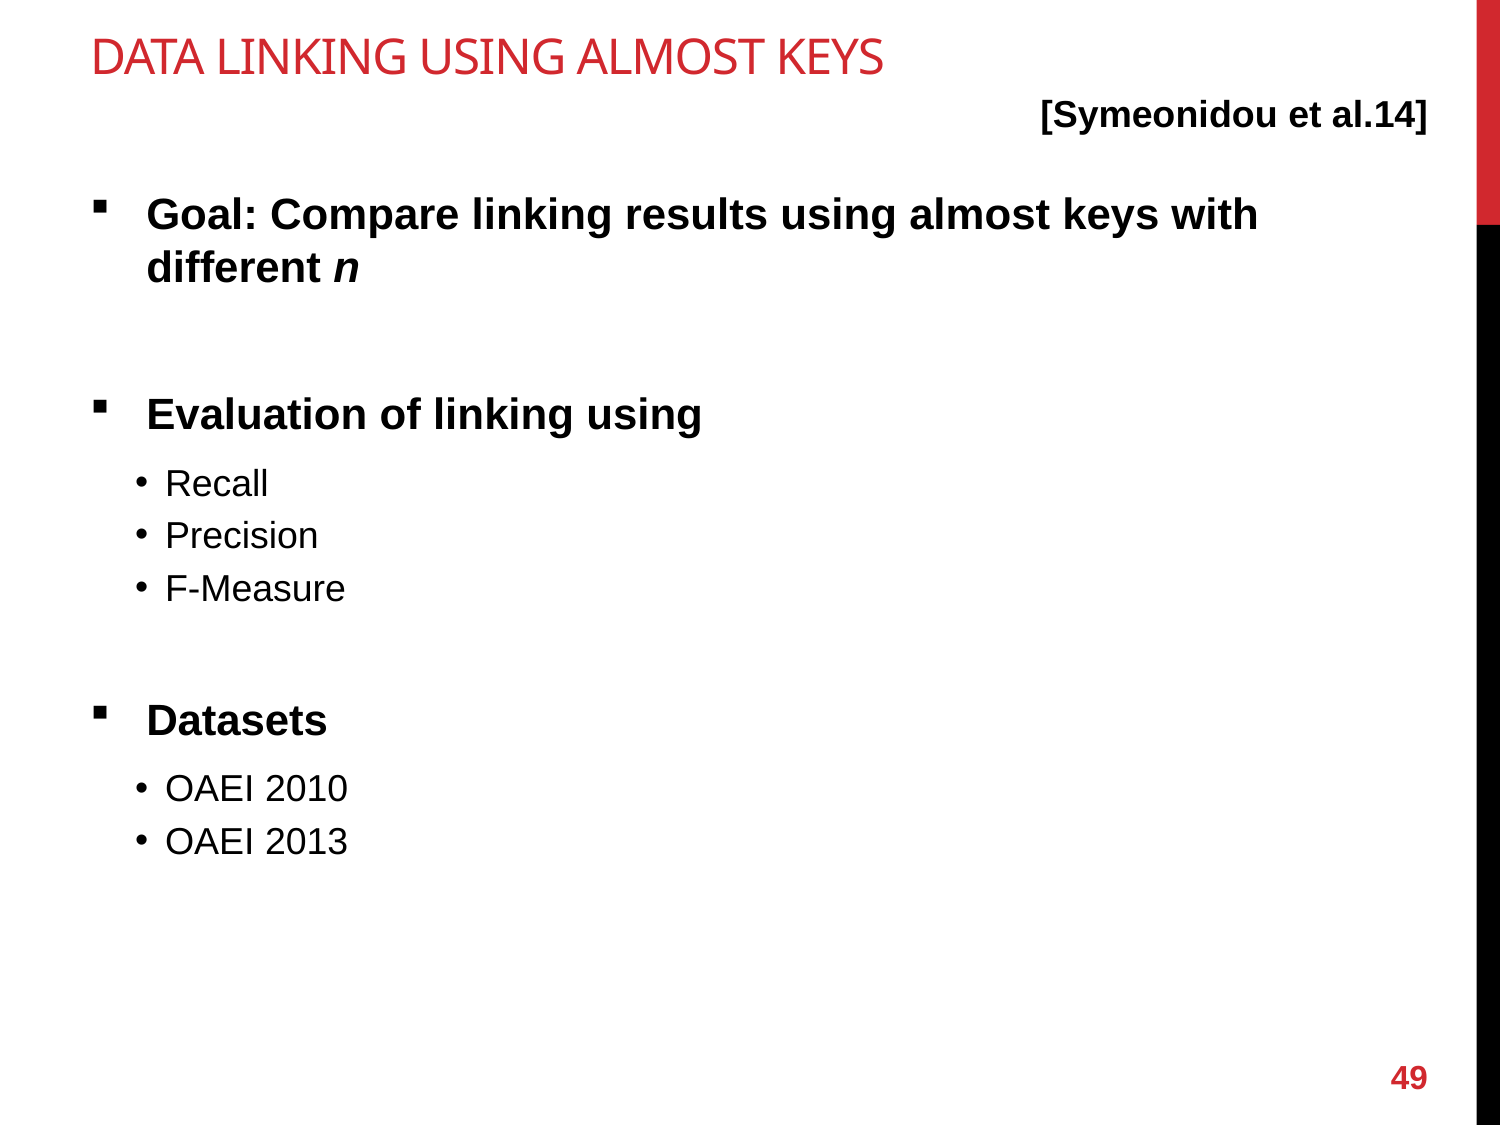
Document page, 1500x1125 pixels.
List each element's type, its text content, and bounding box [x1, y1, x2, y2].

title Data Linking using almost keys [75, 25, 1434, 152]
slide_number 49 [1375, 1045, 1500, 1106]
text_box [Symeonidou et al.14] [1025, 82, 1444, 142]
list Goal: Compare linking results using almost keys with different n Evaluation of linking using Recall Precision F-Measure Datasets OAEI 2010 OAEI 2013 [75, 178, 1434, 1005]
